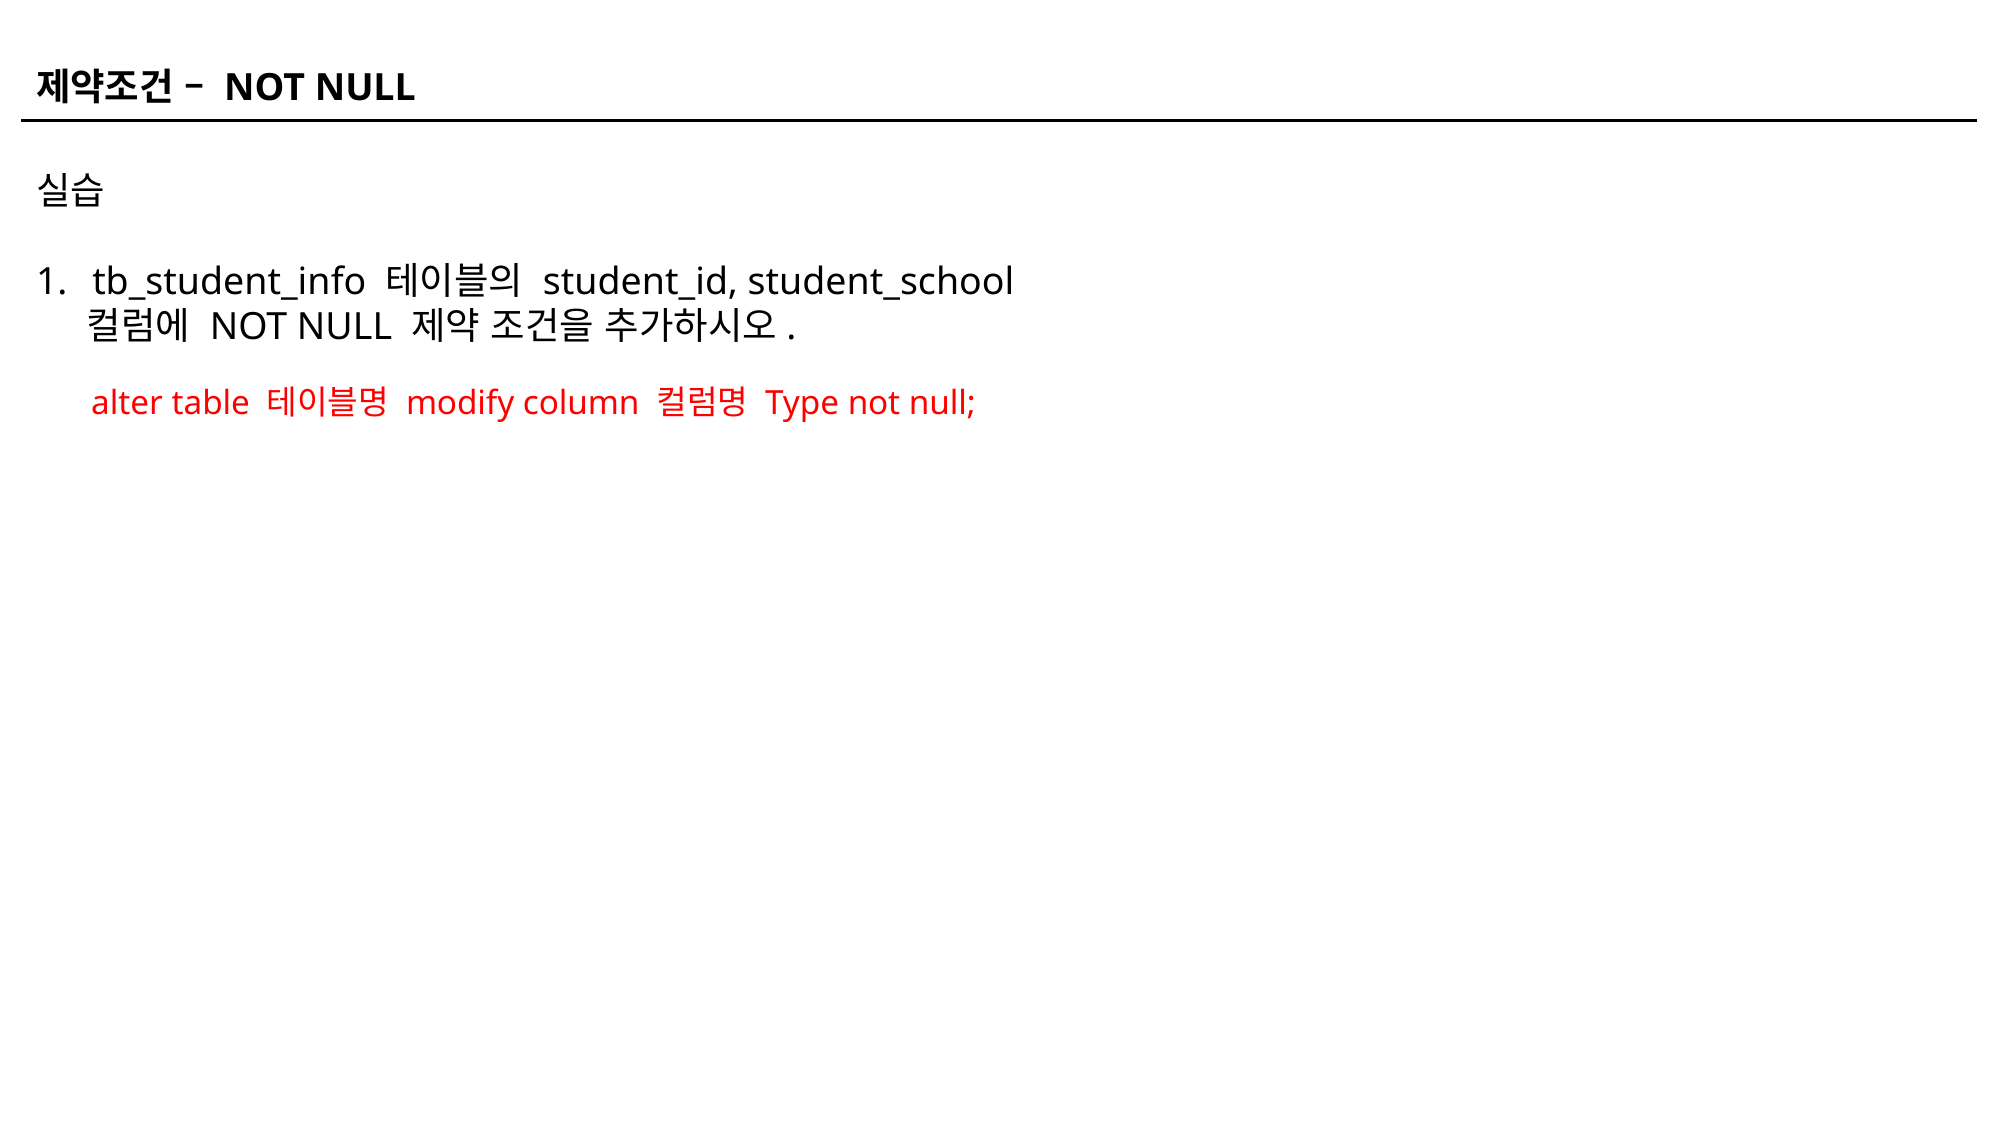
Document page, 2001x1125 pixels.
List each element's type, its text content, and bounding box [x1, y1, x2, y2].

text_box 실습 tb_student_info 테이블의 student_id, student_school 컬럼에 NOT NULL 제약 조건을 추가하시오. [21, 160, 1978, 355]
text_box 제약조건 – NOT NULL [21, 55, 1978, 116]
text_box alter table 테이블명 modify column 컬럼명 Type not null; [76, 373, 992, 469]
